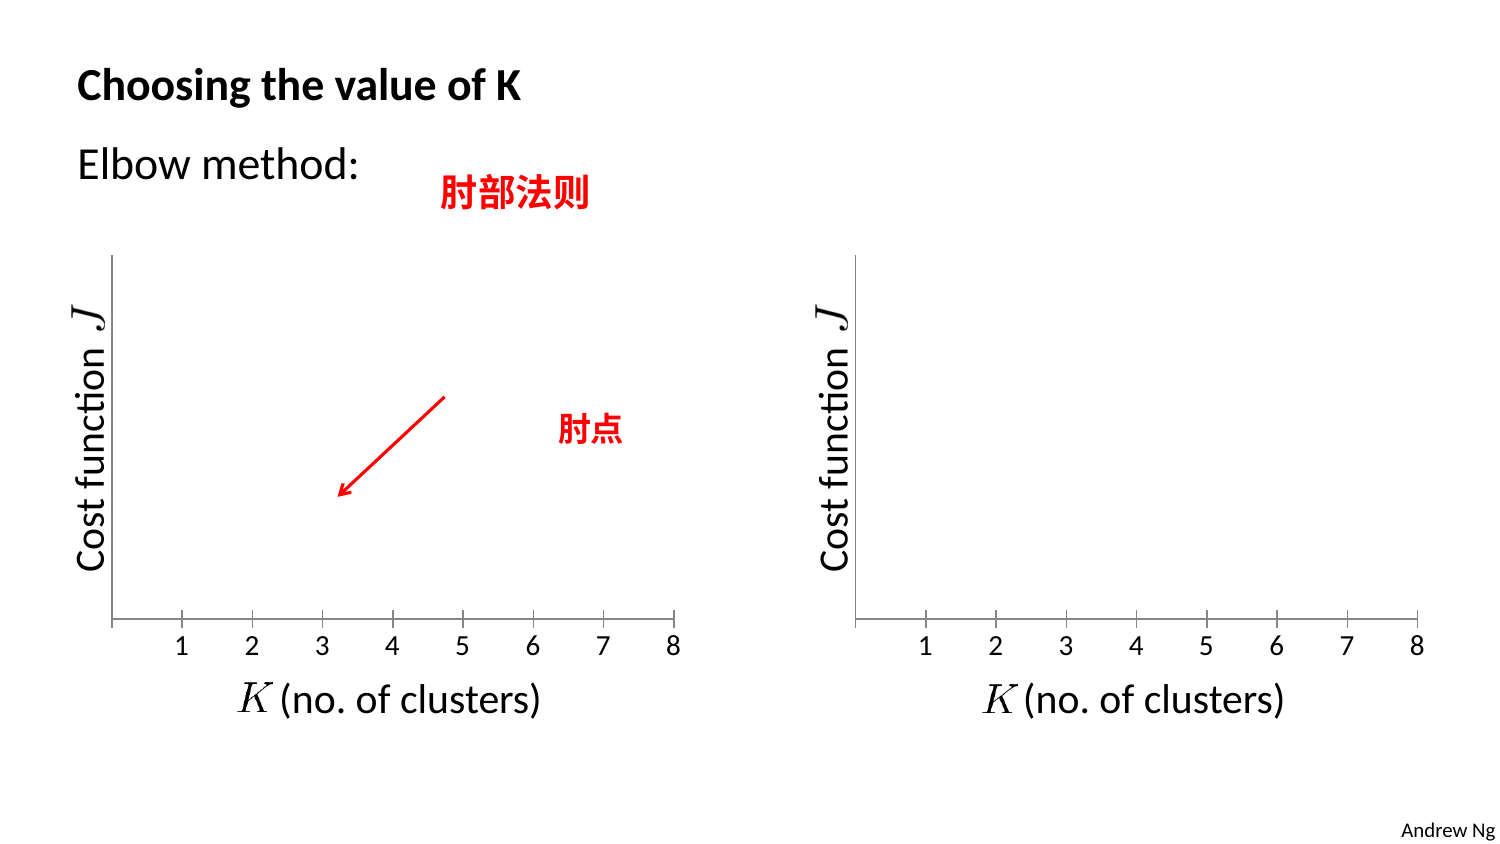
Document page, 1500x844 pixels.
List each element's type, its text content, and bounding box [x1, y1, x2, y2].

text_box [0, 402, 240, 469]
chart [843, 246, 1438, 673]
picture [237, 682, 273, 712]
picture [72, 305, 99, 330]
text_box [679, 402, 984, 469]
text_box 肘部法则 [425, 161, 606, 222]
text_box (no. of clusters) [1007, 681, 1369, 729]
text_box Elbow method: [62, 126, 1425, 197]
picture [982, 684, 1019, 714]
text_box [337, 396, 445, 498]
text_box (no. of clusters) [264, 681, 625, 729]
chart [99, 246, 694, 673]
picture [816, 305, 843, 330]
text_box Choosing the value of K [62, 46, 1425, 117]
